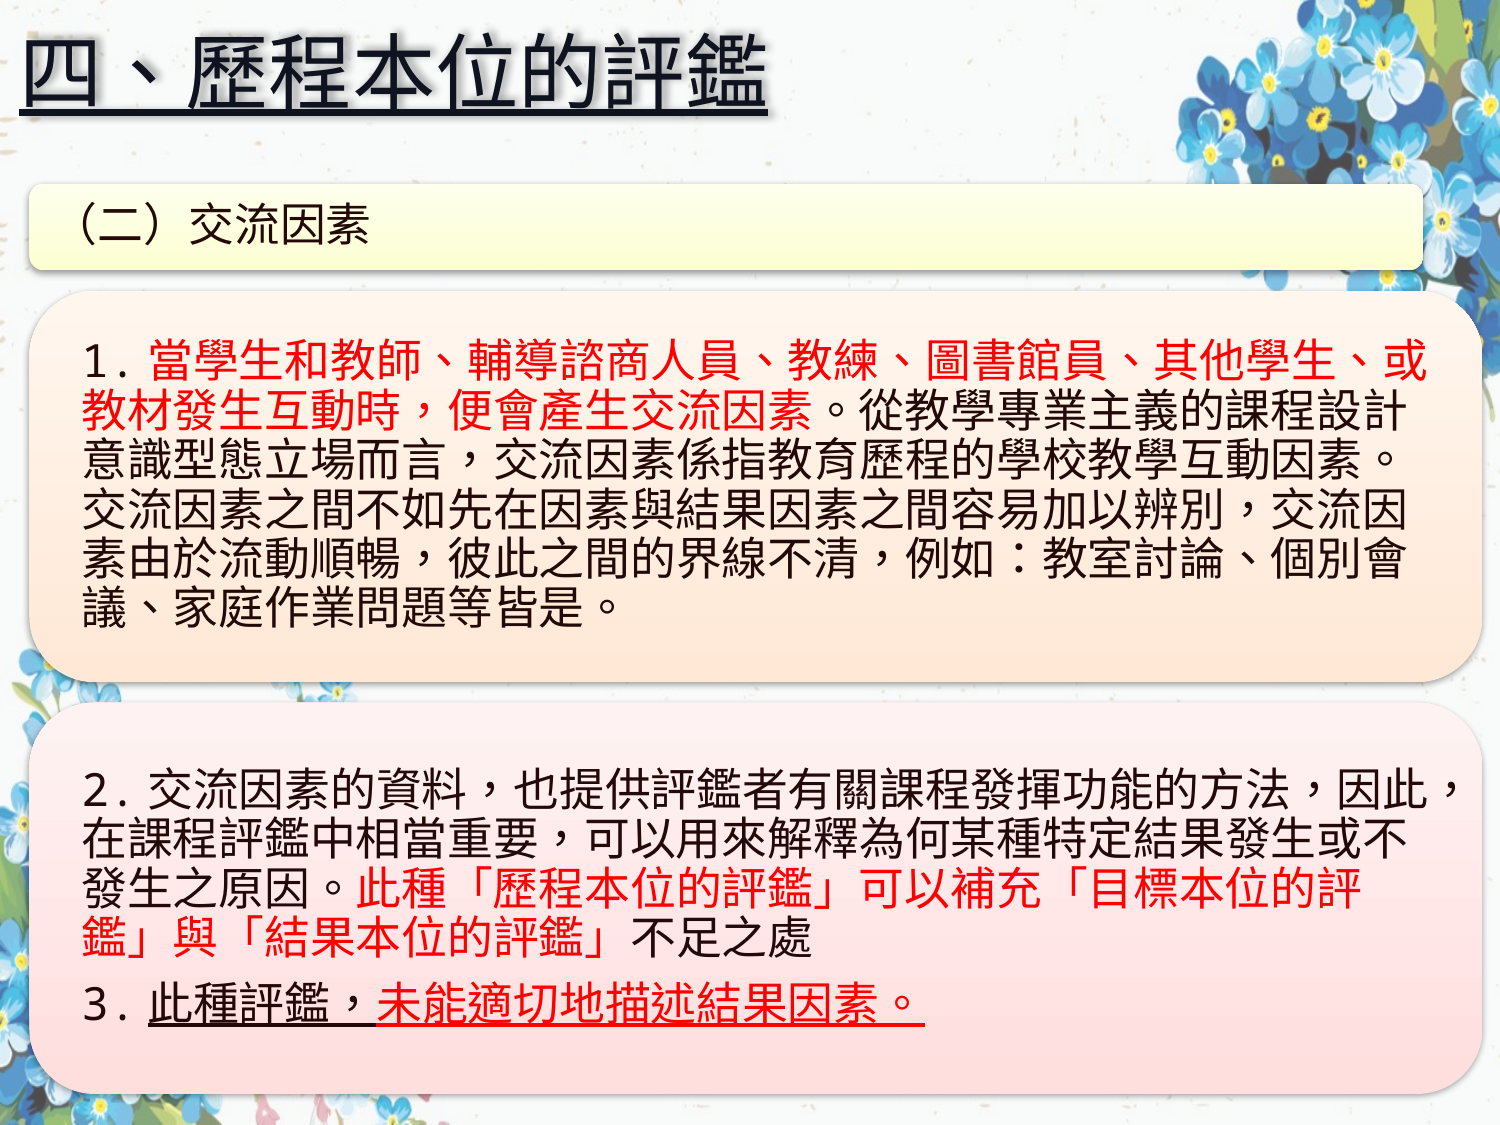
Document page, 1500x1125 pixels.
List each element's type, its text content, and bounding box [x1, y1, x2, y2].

title 四、歷程本位的評鑑 [4, 0, 831, 141]
title （三）差距模式的評鑑包括五個階段： [0, 0, 1500, 1125]
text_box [29, 183, 1483, 1095]
